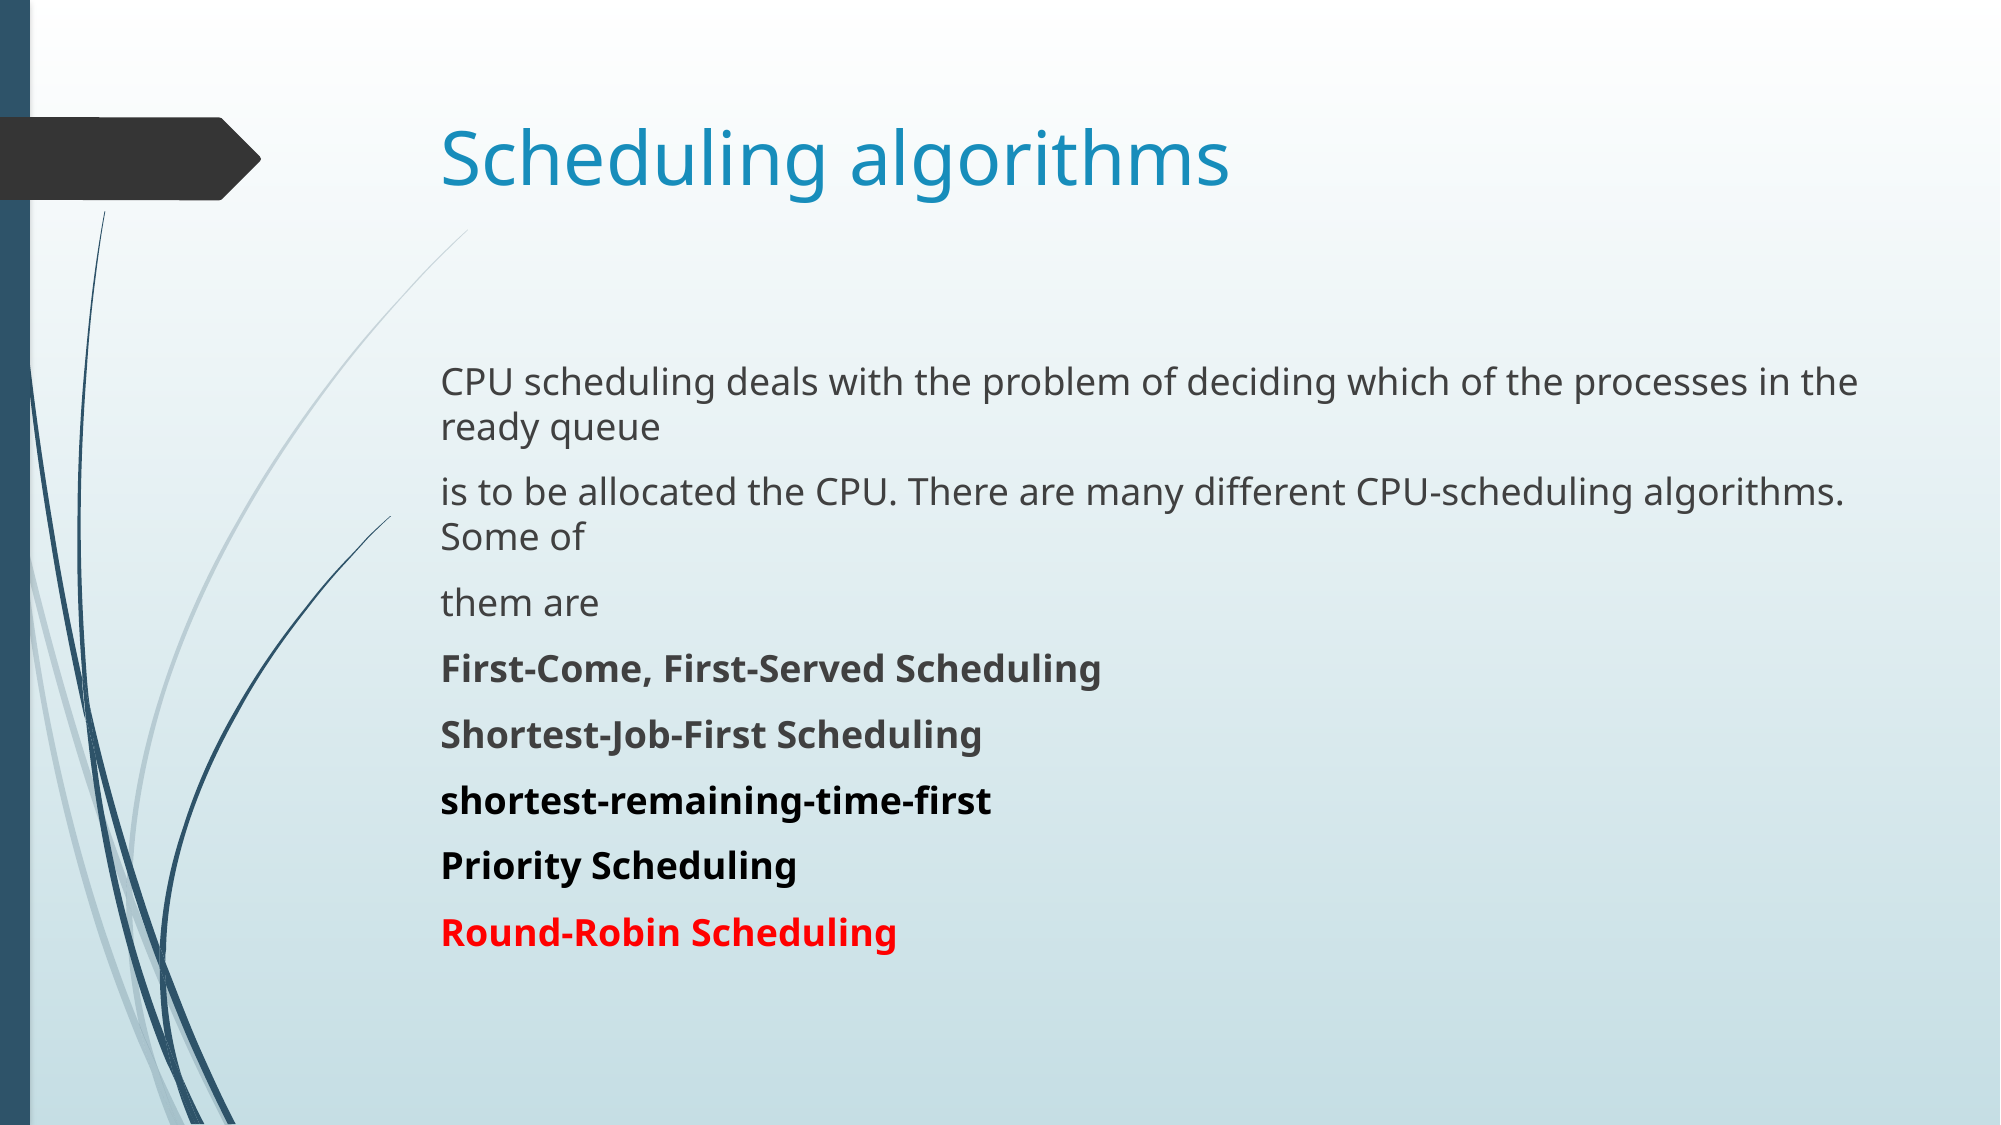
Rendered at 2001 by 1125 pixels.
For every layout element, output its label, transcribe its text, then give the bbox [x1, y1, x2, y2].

title Scheduling algorithms [425, 102, 1888, 313]
list CPU scheduling deals with the problem of deciding which of the processes in the ready queue is to be allocated the CPU. There are many different CPU-scheduling algorithms. Some of them are First-Come, First-Served Scheduling Shortest-Job-First Scheduling shortest-remaining-time-first Priority Scheduling Round-Robin Scheduling [425, 350, 1888, 970]
